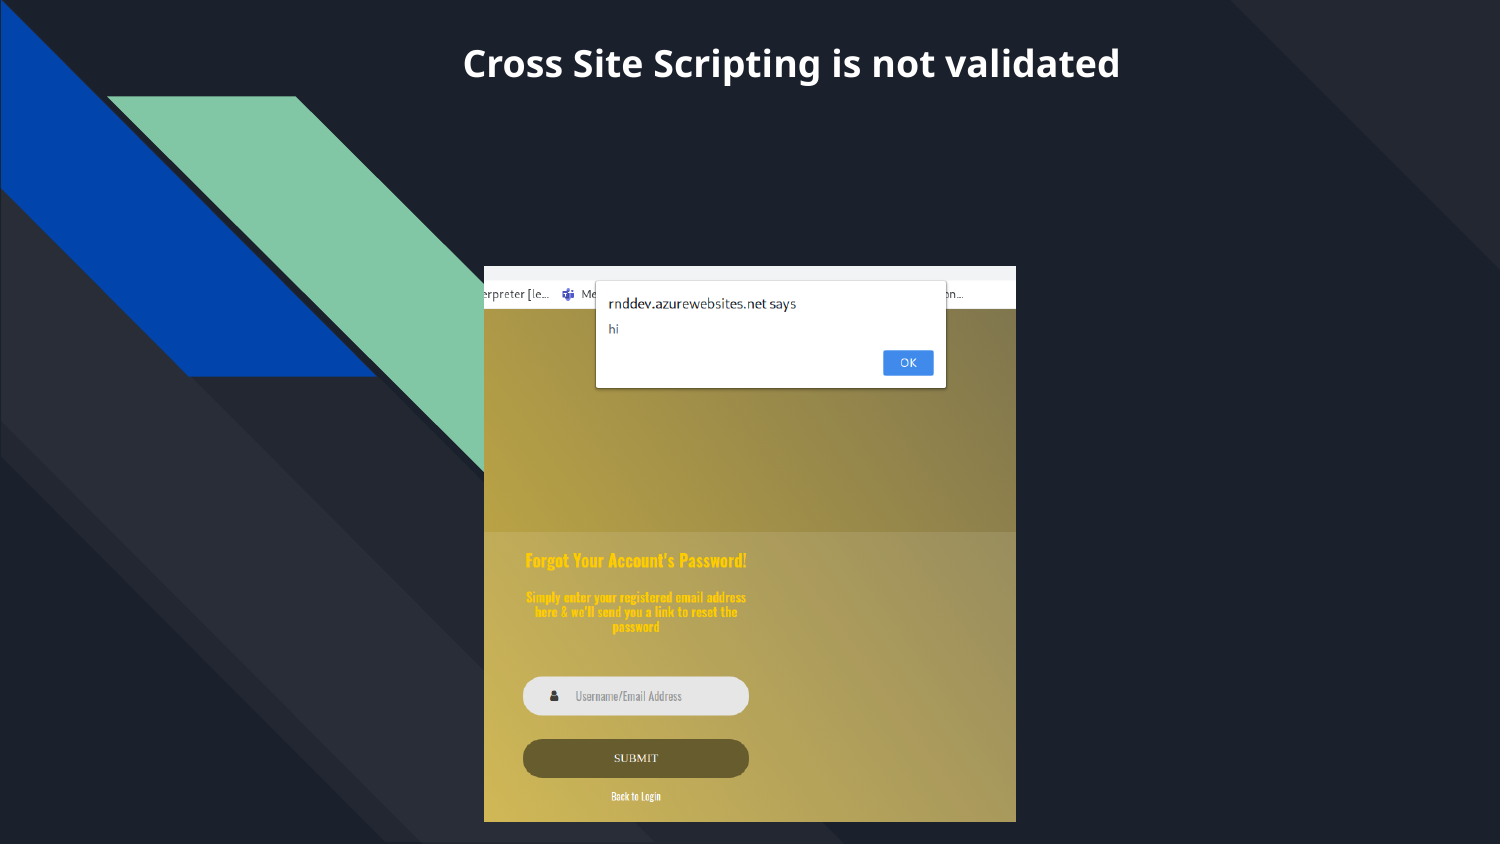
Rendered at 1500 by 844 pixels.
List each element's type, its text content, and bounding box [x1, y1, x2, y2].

text_box Cross Site Scripting is not validated [447, 25, 1138, 120]
picture [484, 266, 1016, 822]
